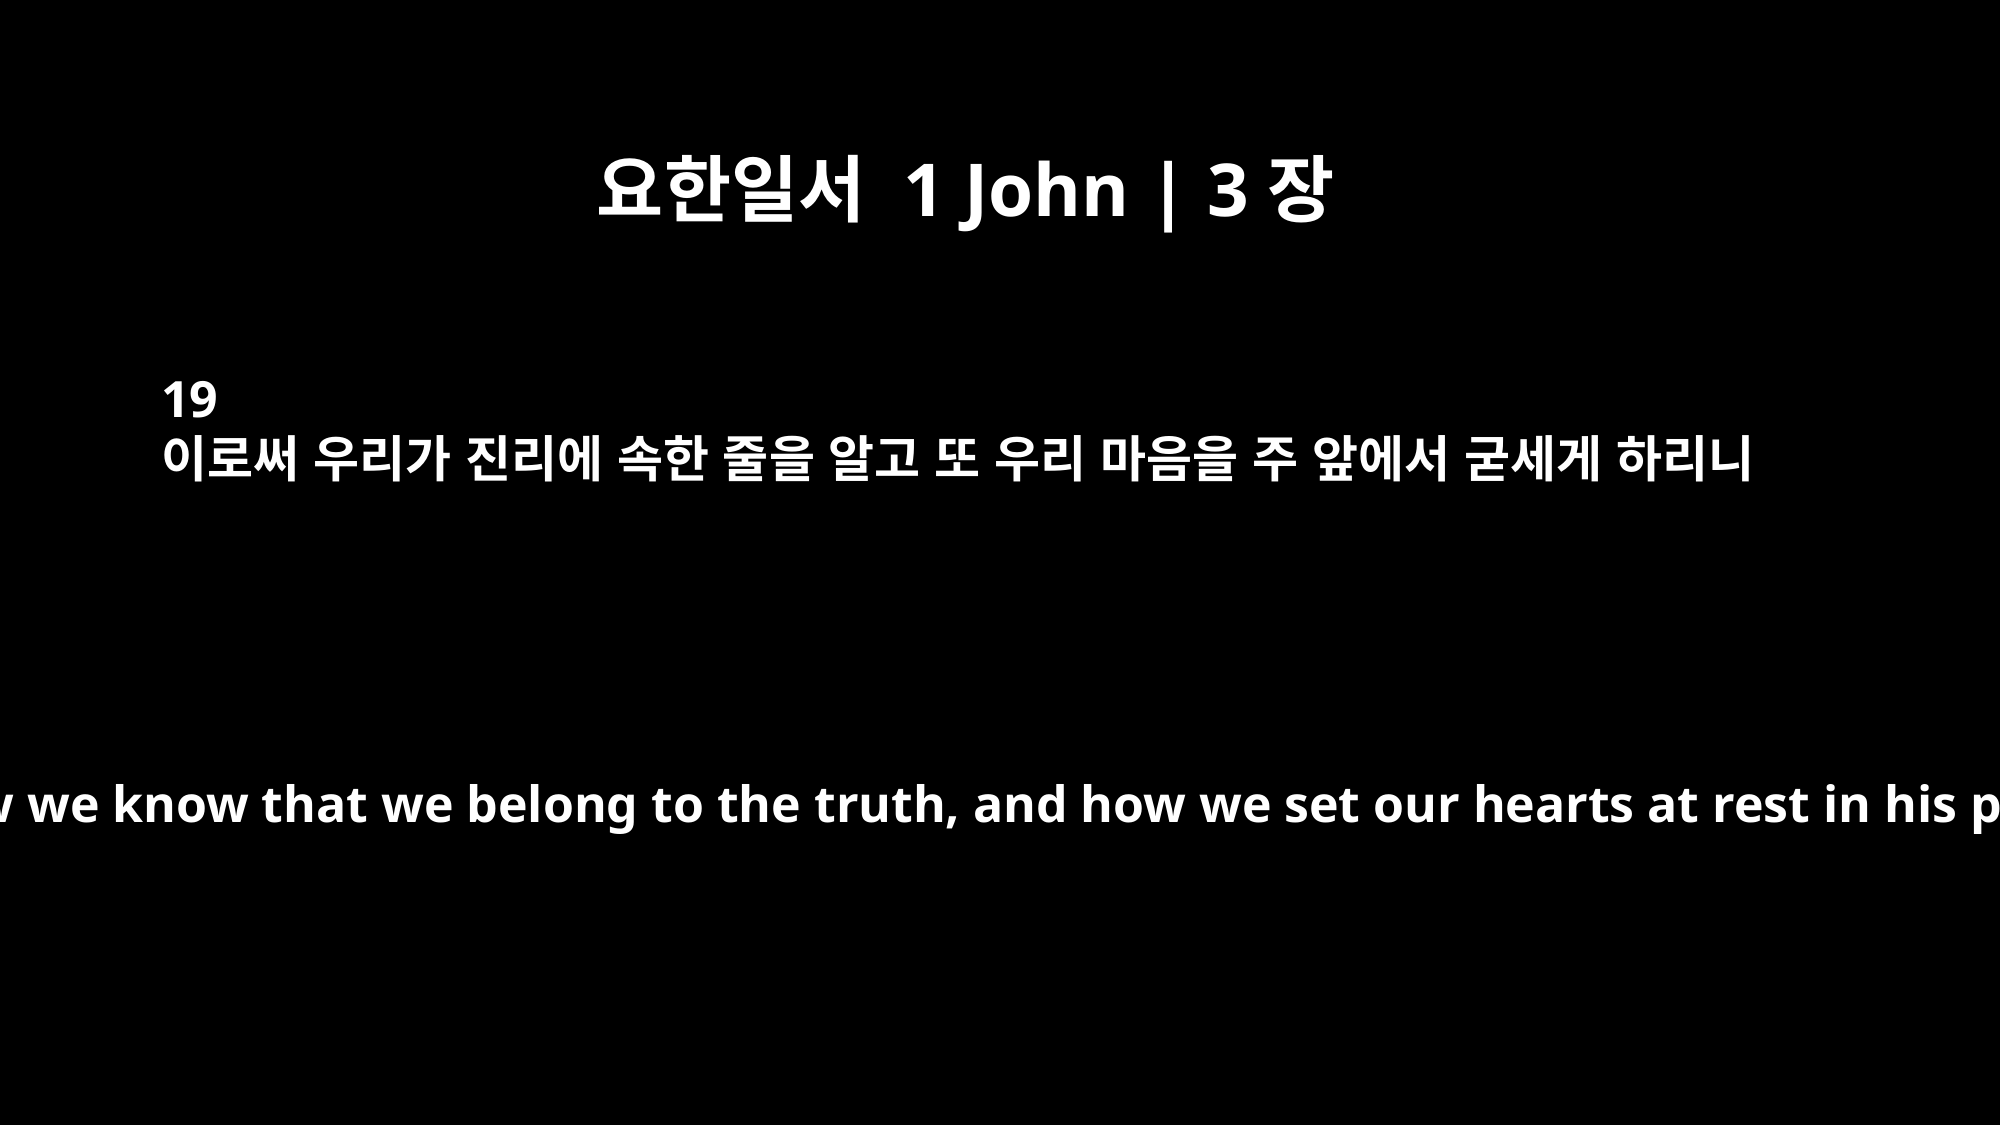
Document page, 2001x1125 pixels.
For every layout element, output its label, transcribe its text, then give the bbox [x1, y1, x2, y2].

text_box 19 이로써 우리가 진리에 속한 줄을 알고 또 우리 마음을 주 앞에서 굳세게 하리니 [146, 359, 1771, 495]
text_box 요한일서 1 John | 3장 [582, 136, 1350, 239]
text_box This then is how we know that we belong to the truth, and how we set our hearts at rest in his presence [0, 764, 2000, 840]
